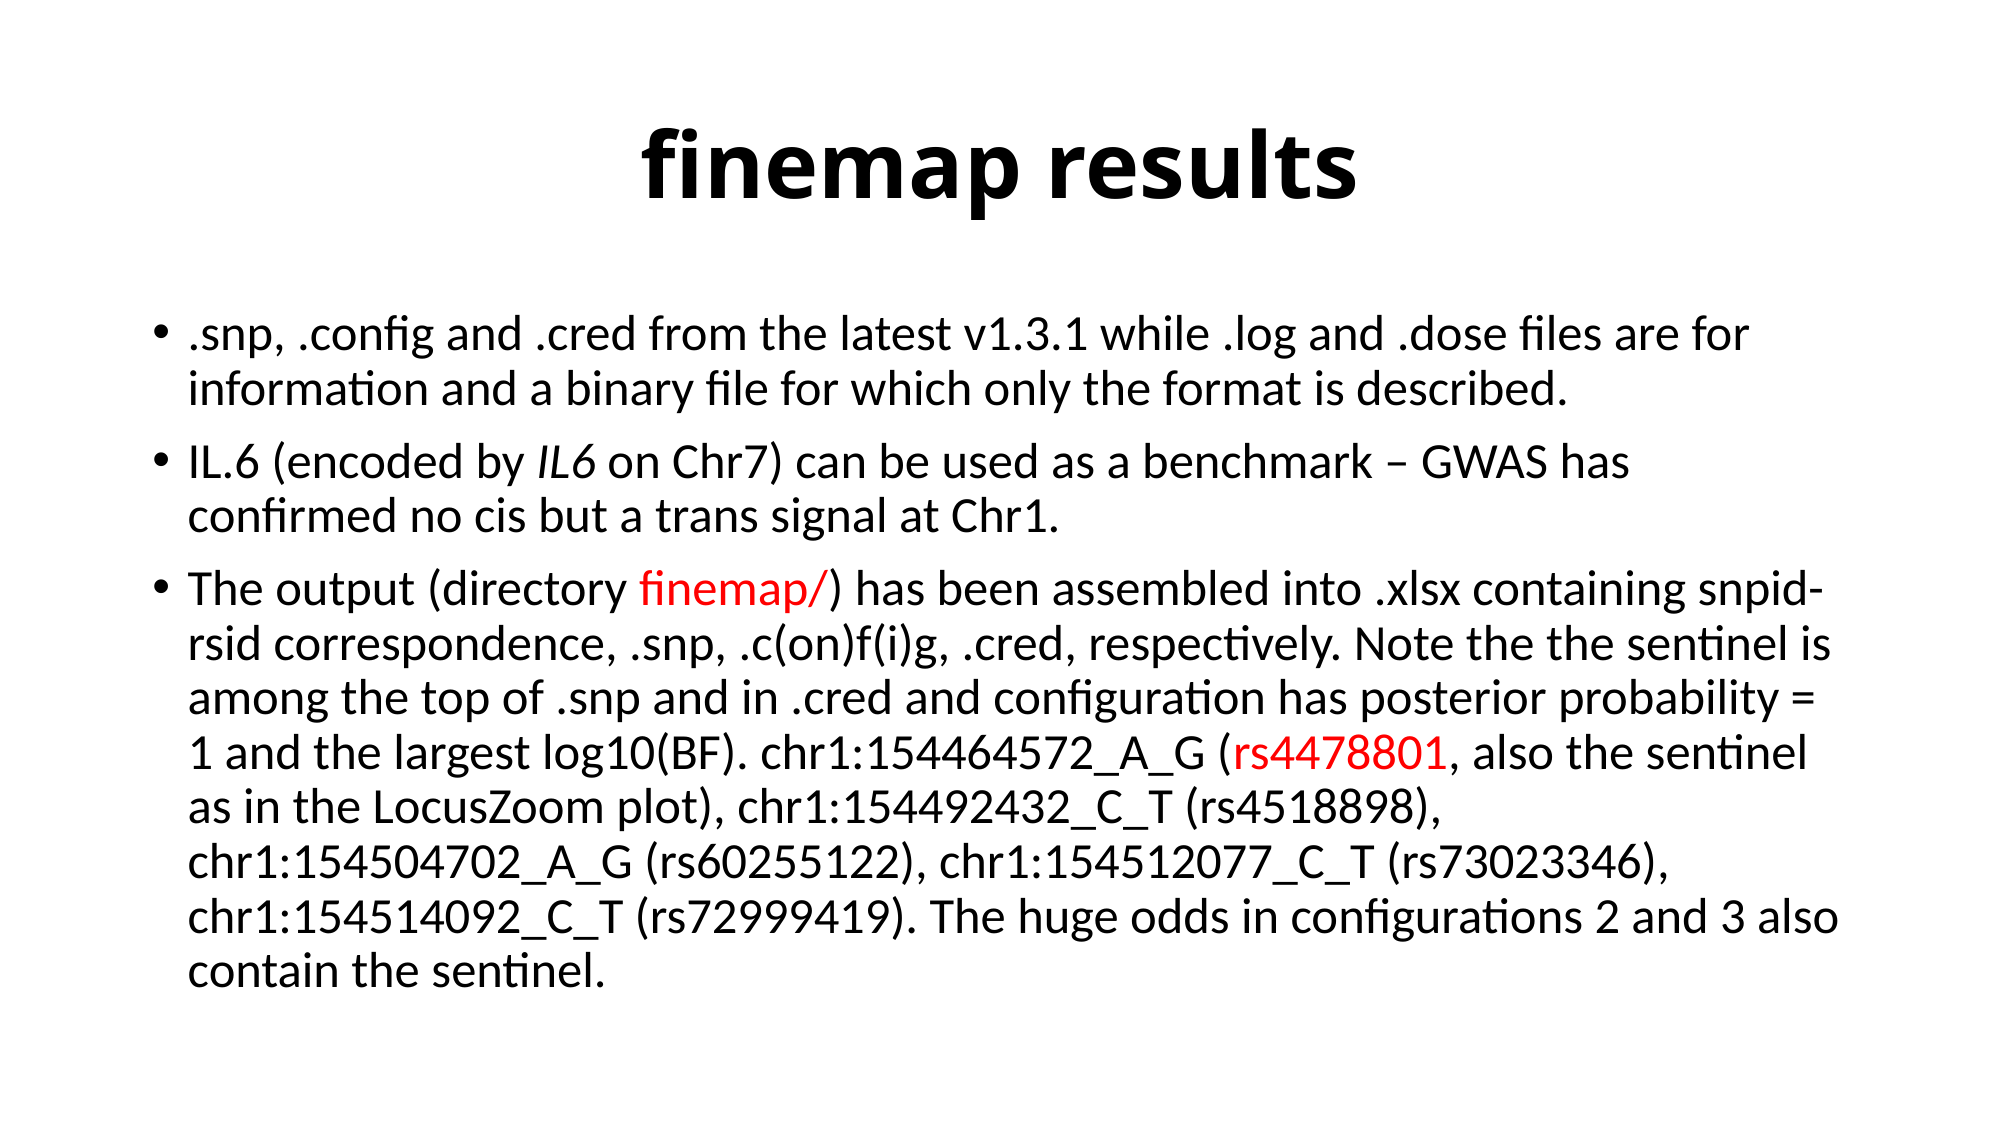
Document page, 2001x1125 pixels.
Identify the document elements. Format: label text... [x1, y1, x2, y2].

list .snp, .config and .cred from the latest v1.3.1 while .log and .dose files are for information and a binary file for which only the format is described. IL.6 (encoded by IL6 on Chr7) can be used as a benchmark – GWAS has confirmed no cis but a trans signal at Chr1. The output (directory finemap/) has been assembled into .xlsx containing snpid-rsid correspondence, .snp, .c(on)f(i)g, .cred, respectively. Note the the sentinel is among the top of .snp and in .cred and configuration has posterior probability = 1 and the largest log10(BF). chr1:154464572_A_G (rs4478801, also the sentinel as in the LocusZoom plot), chr1:154492432_C_T (rs4518898), chr1:154504702_A_G (rs60255122), chr1:154512077_C_T (rs73023346), chr1:154514092_C_T (rs72999419). The huge odds in configurations 2 and 3 also contain the sentinel. [137, 299, 1863, 1014]
title finemap results [137, 59, 1863, 278]
